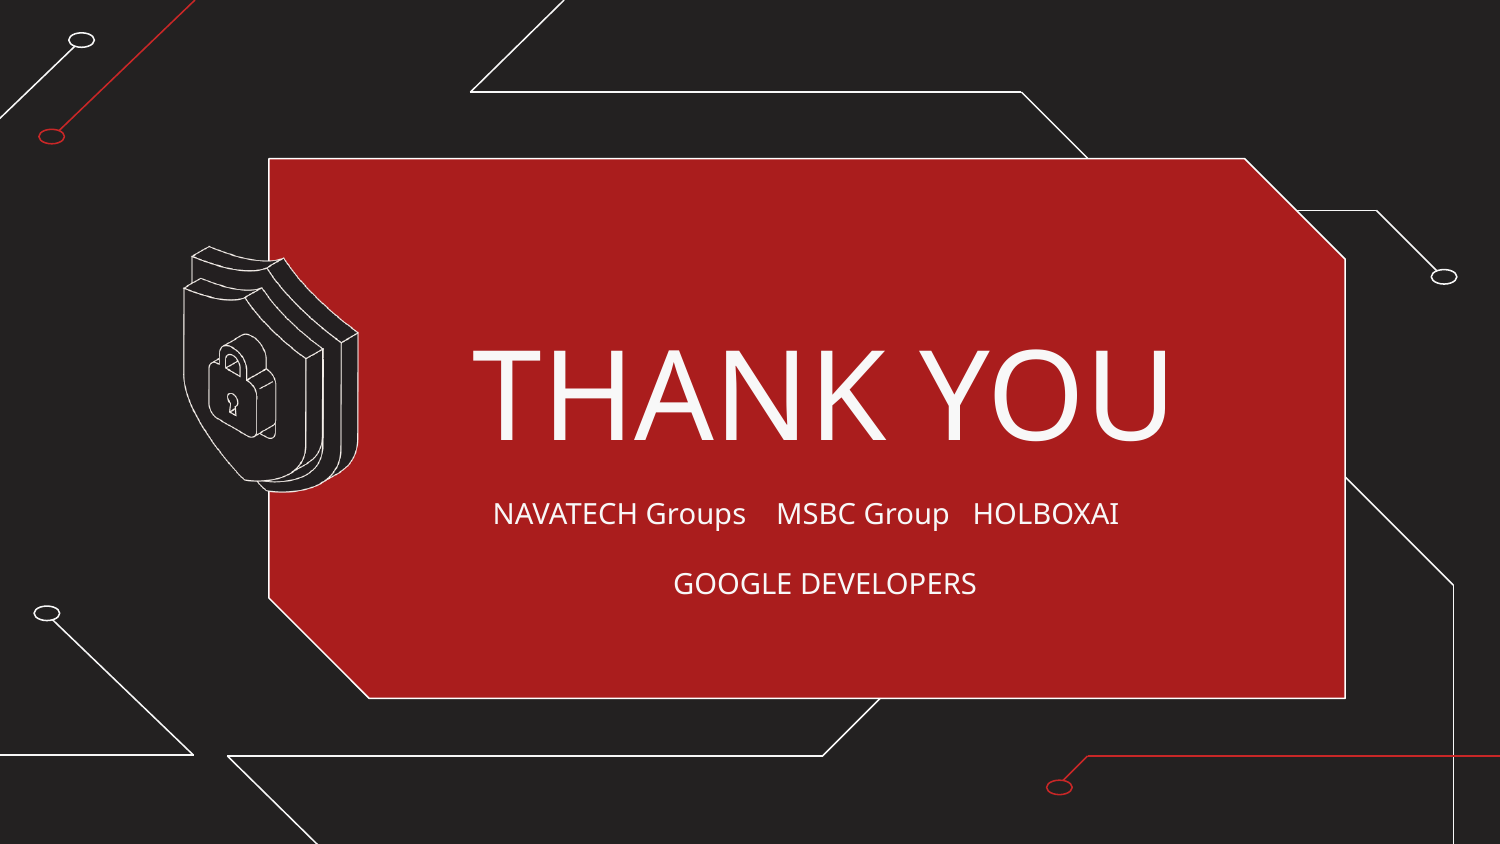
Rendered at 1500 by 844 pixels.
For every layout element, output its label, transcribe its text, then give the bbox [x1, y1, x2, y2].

subtitle NAVATECH Groups MSBC Group HOLBOXAI GOOGLE DEVELOPERS [370, 480, 1281, 562]
title THANK YOU [370, 308, 1281, 480]
picture [181, 245, 360, 493]
text_box [268, 158, 1346, 699]
